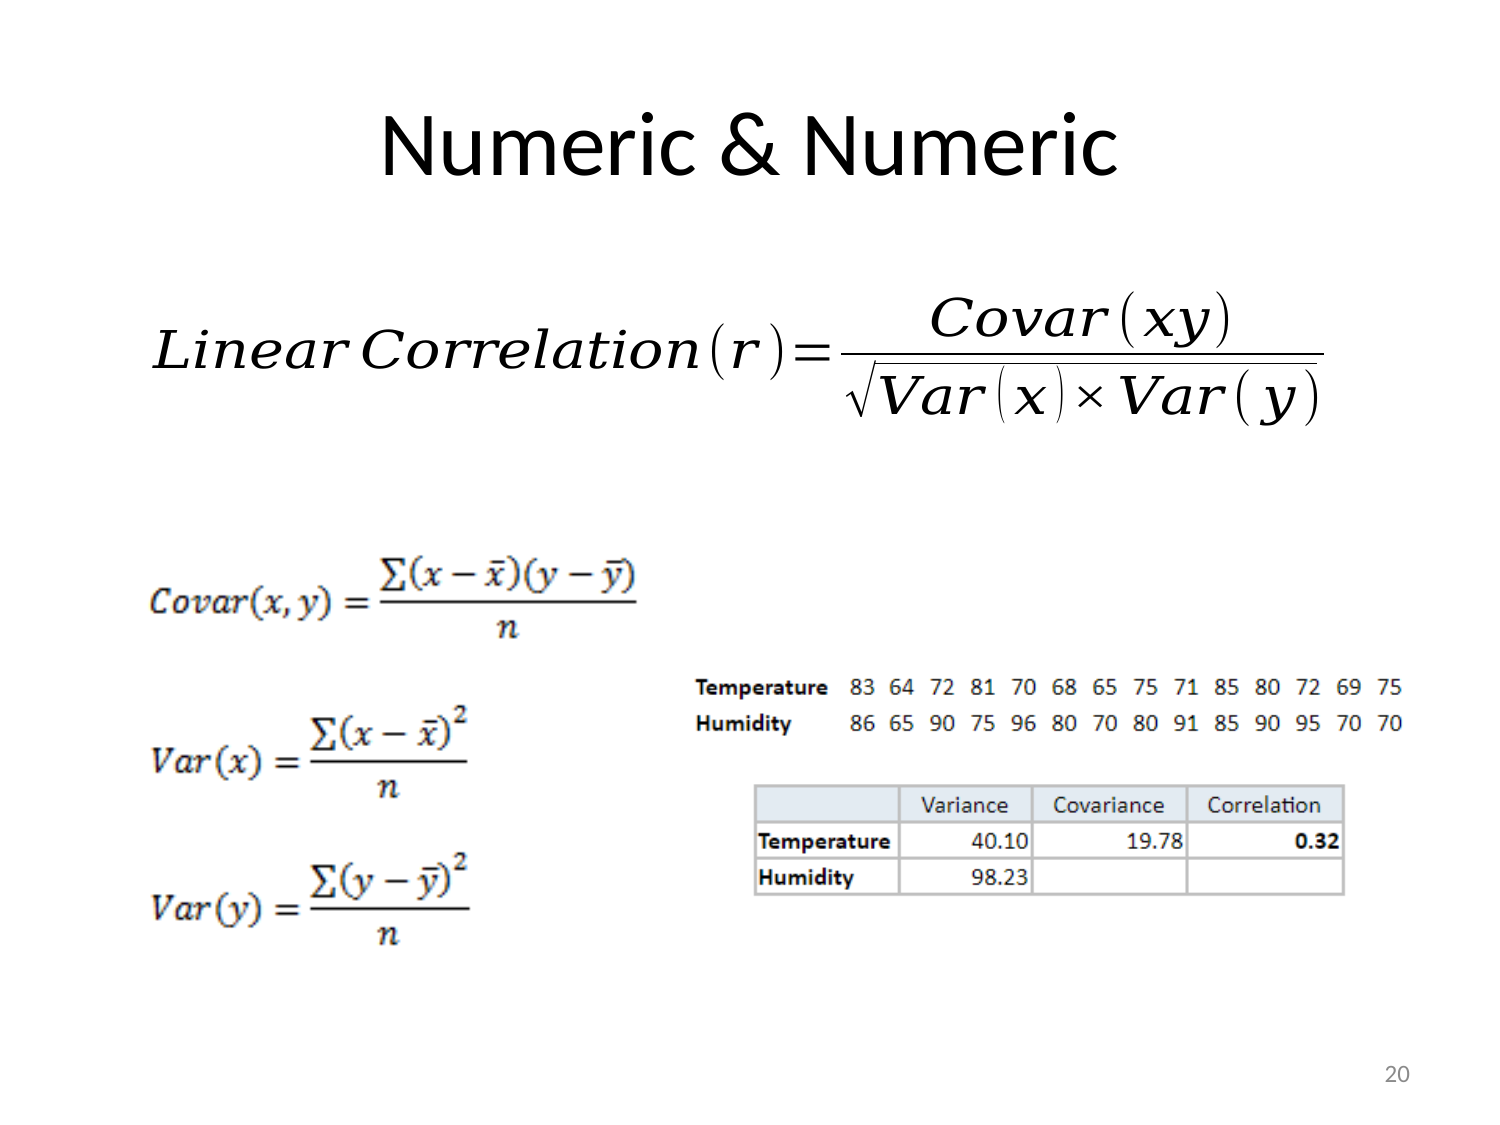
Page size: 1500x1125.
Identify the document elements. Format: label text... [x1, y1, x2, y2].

slide_number 20 [1074, 1042, 1425, 1103]
title Numeric & Numeric [75, 45, 1425, 233]
picture [676, 662, 1426, 904]
picture [112, 524, 668, 963]
